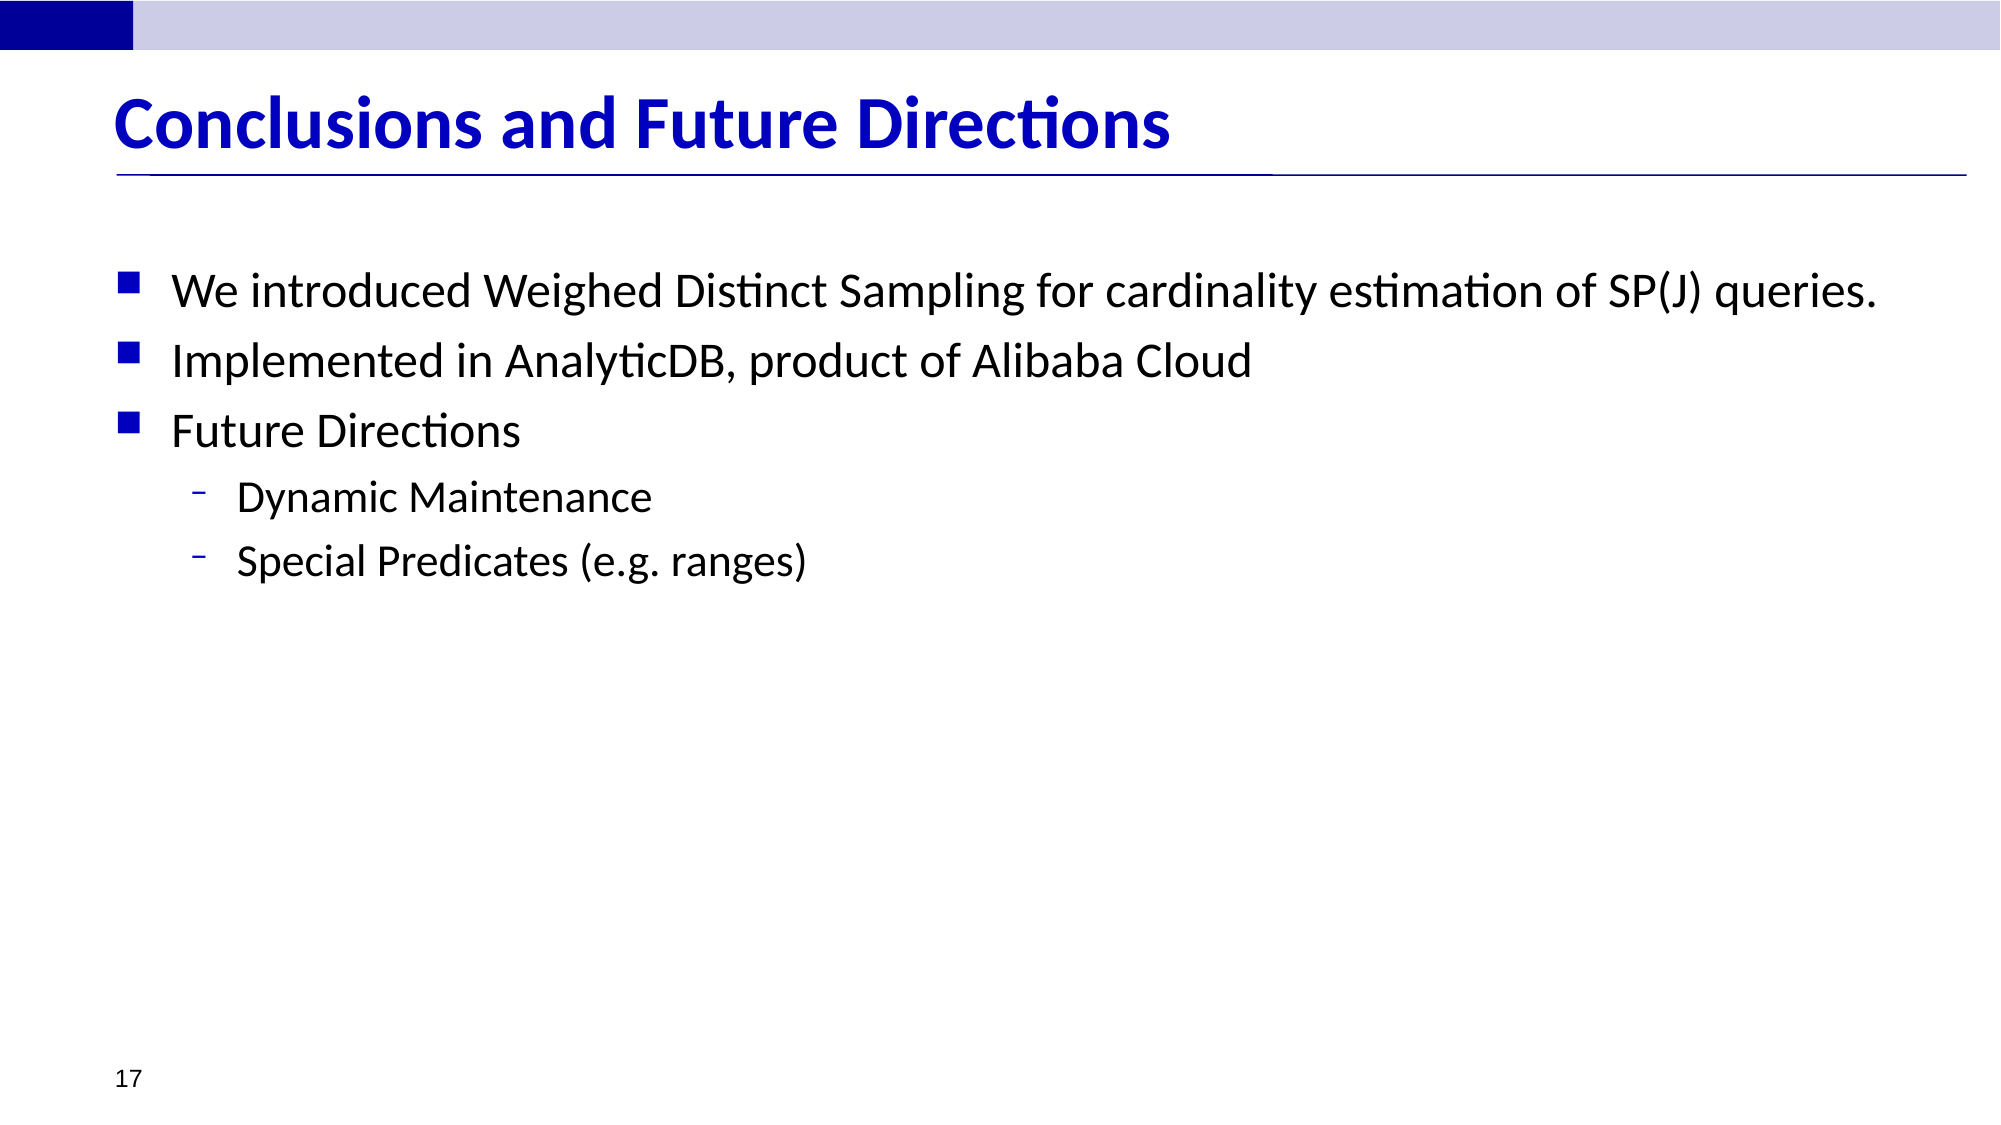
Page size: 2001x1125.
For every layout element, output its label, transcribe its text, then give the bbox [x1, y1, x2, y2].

title Conclusions and Future Directions [99, 49, 2000, 188]
list We introduced Weighed Distinct Sampling for cardinality estimation of SP(J) queries. Implemented in AnalyticDB, product of Alibaba Cloud Future Directions Dynamic Maintenance Special Predicates (e.g. ranges) [99, 249, 1901, 963]
slide_number 17 [99, 1024, 567, 1101]
